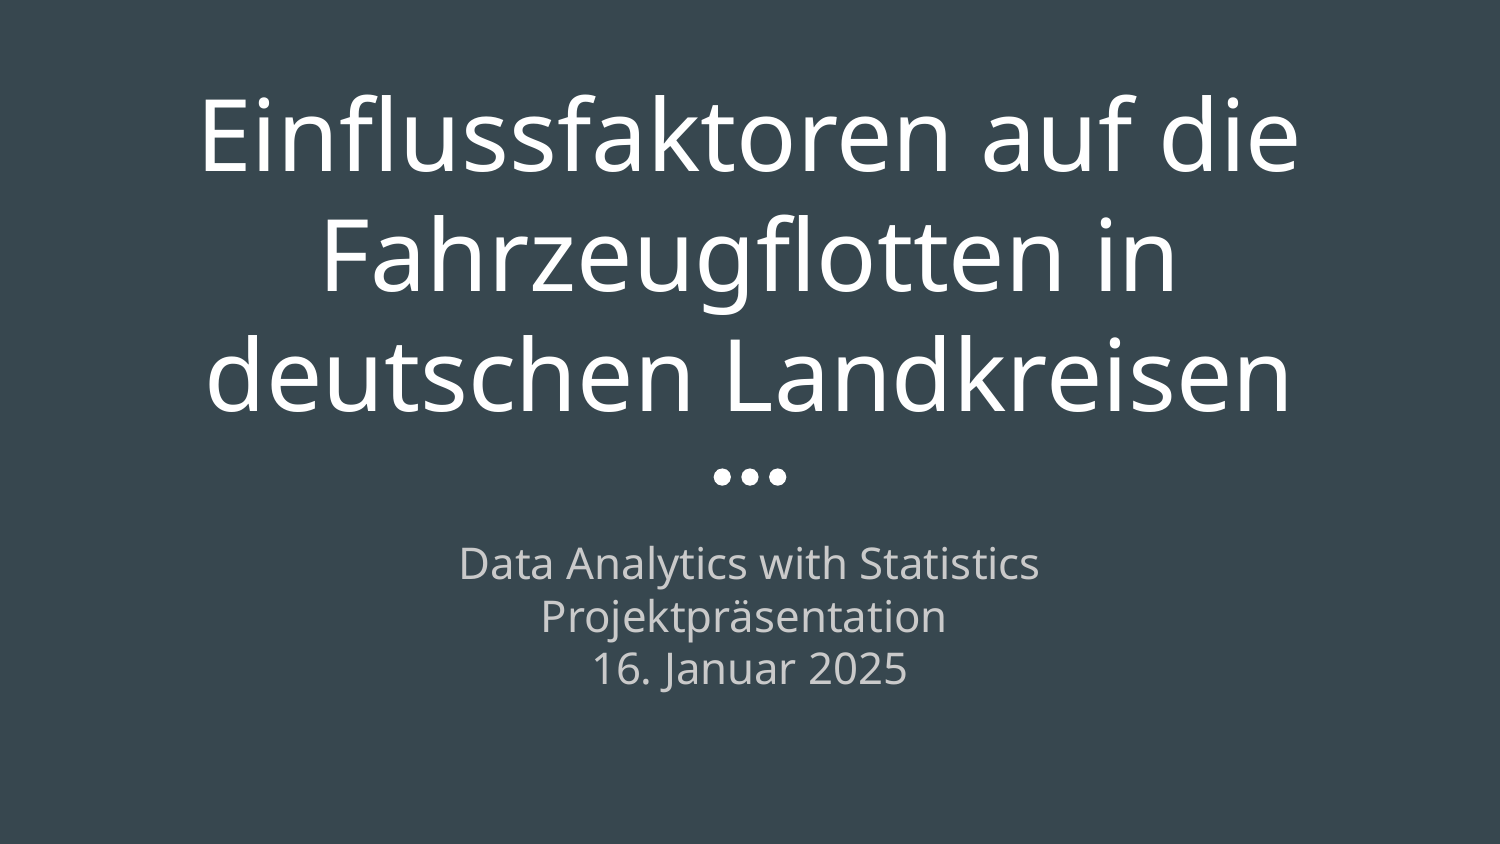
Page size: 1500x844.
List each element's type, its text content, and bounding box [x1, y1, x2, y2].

subtitle Data Analytics with Statistics Projektpräsentation 16. Januar 2025 [110, 520, 1390, 651]
title Einflussfaktoren auf die Fahrzeugflotten in deutschen Landkreisen [110, 162, 1390, 447]
